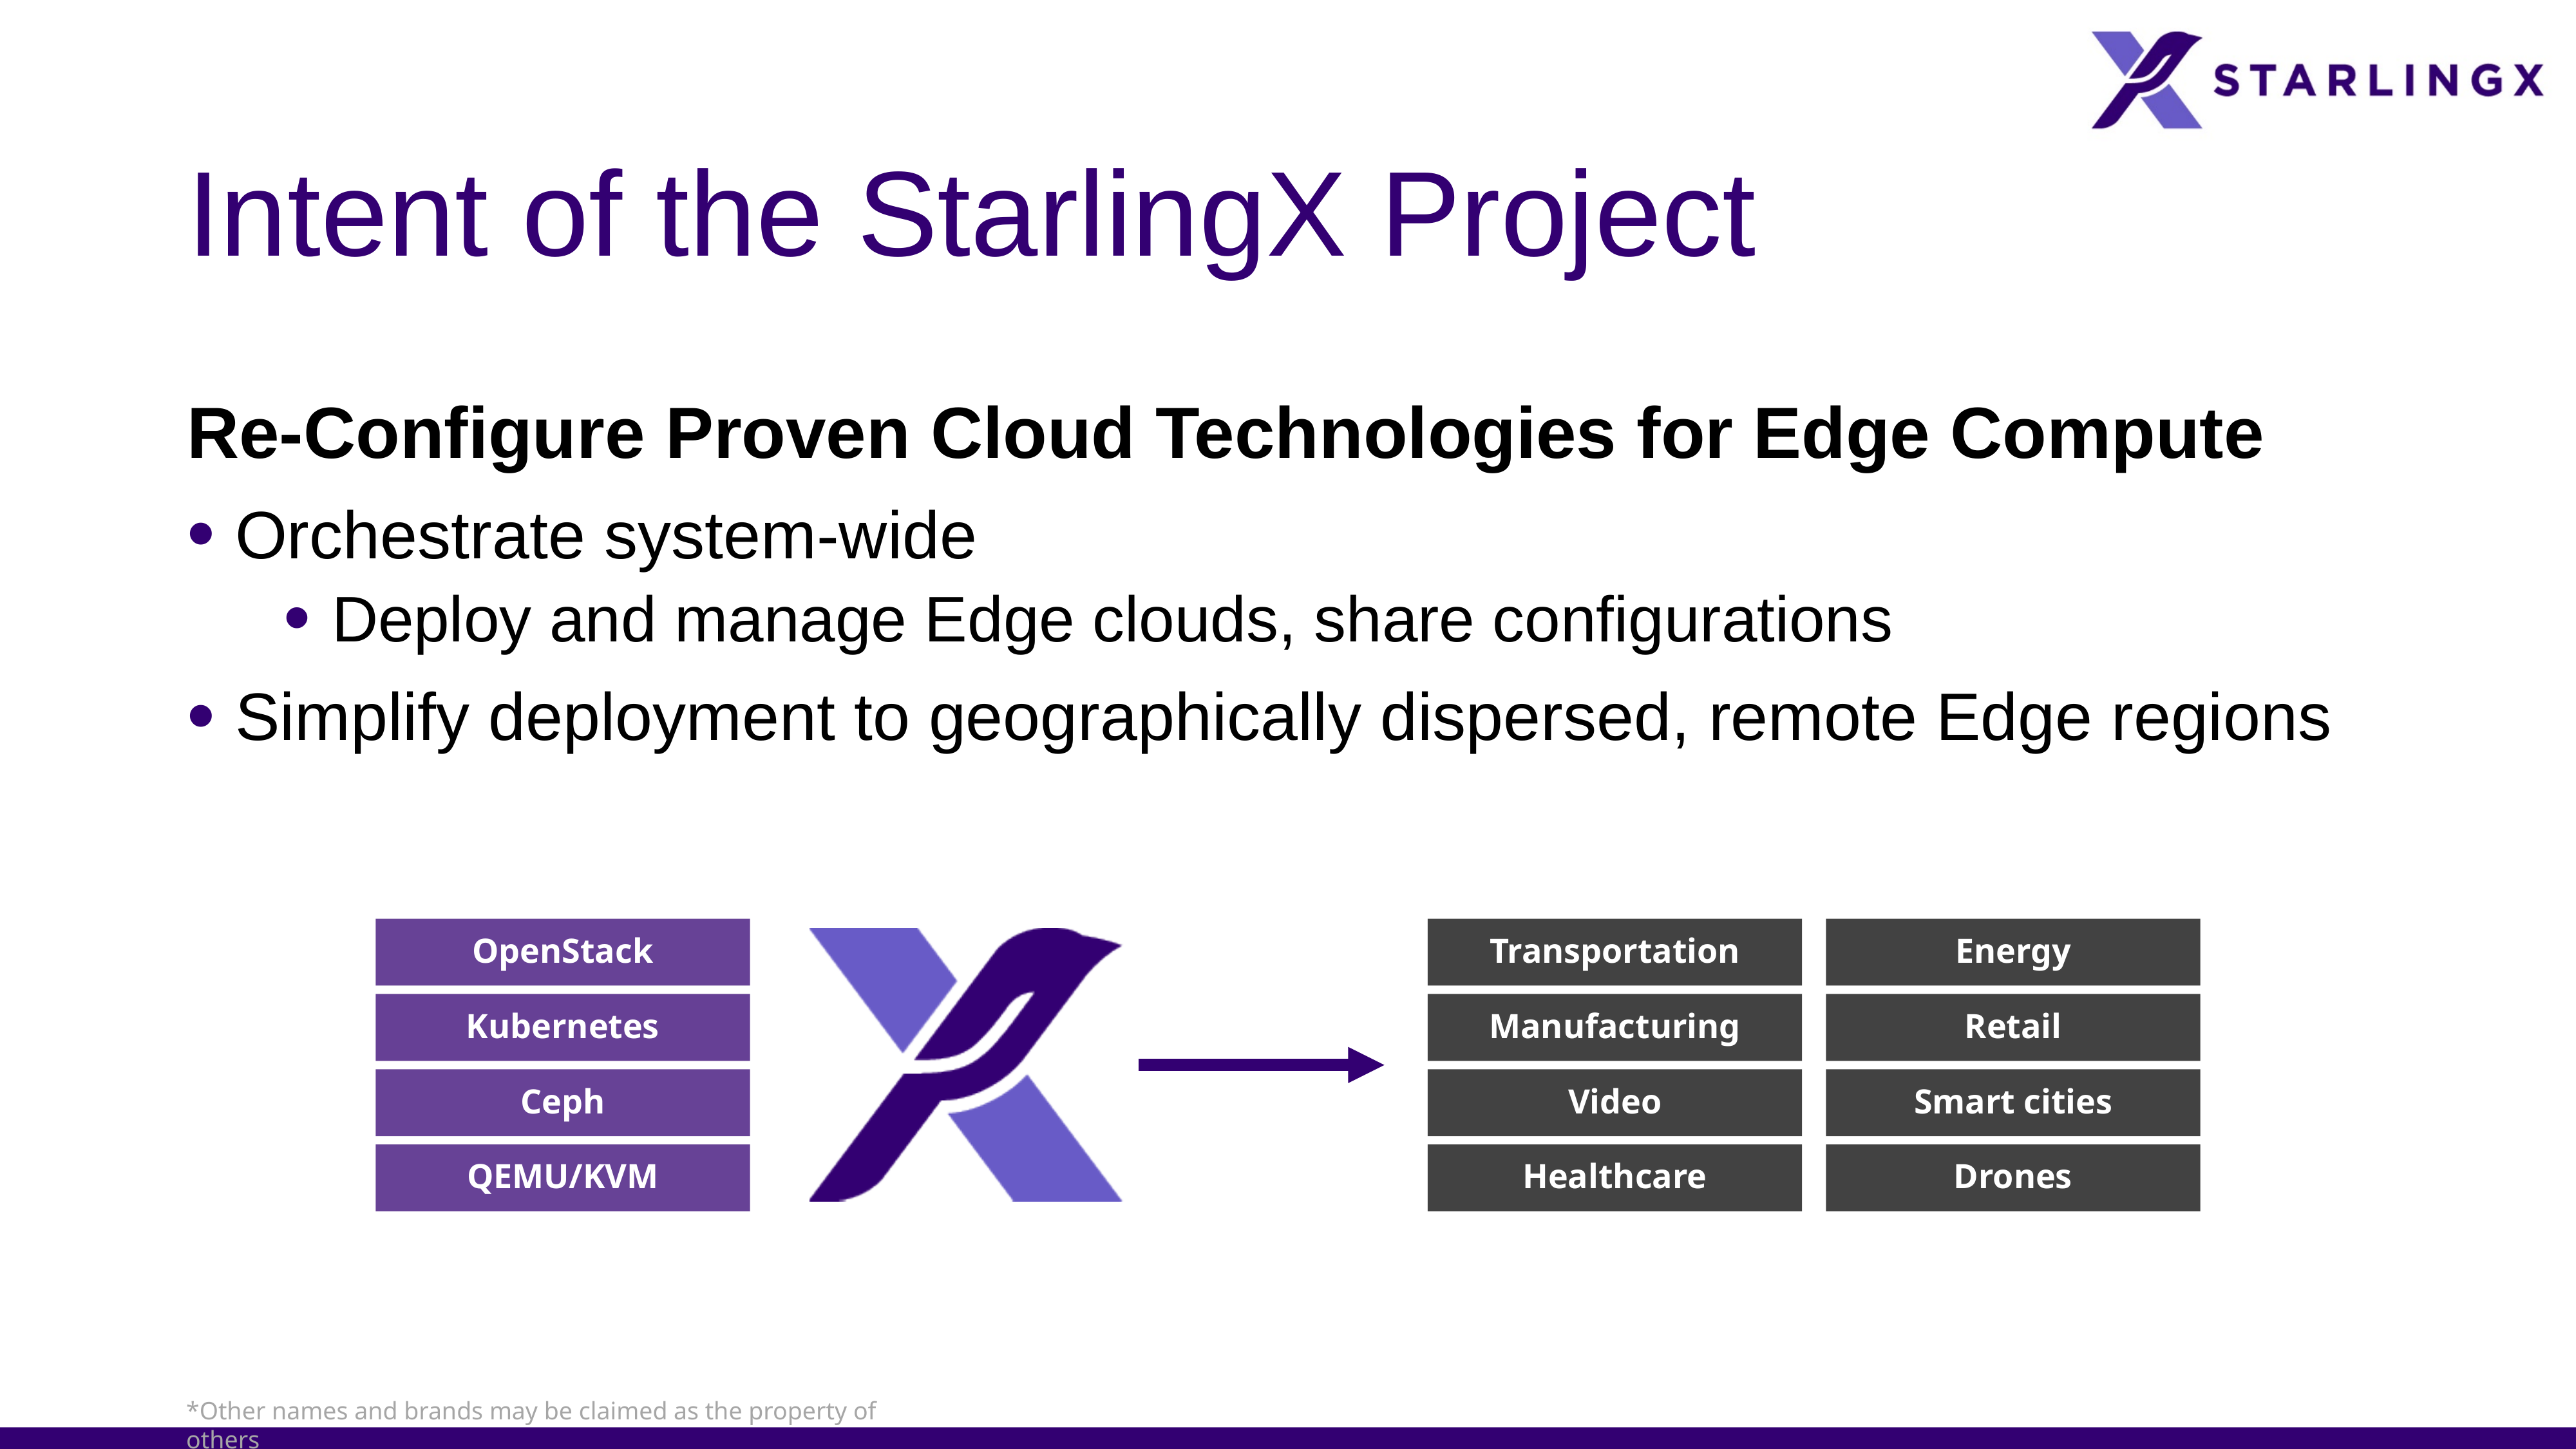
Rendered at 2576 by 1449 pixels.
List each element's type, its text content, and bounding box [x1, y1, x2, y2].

list Re-Configure Proven Cloud Technologies for Edge Compute Orchestrate system-wide Deploy and manage Edge clouds, share configurations Simplify deployment to geographically dispersed, remote Edge regions [176, 384, 2400, 1307]
title Intent of the StarlingX Project [176, 76, 2400, 359]
text_box *Other names and brands may be claimed as the property of others [181, 1390, 942, 1449]
picture [2060, 0, 2576, 161]
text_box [375, 918, 2201, 1212]
